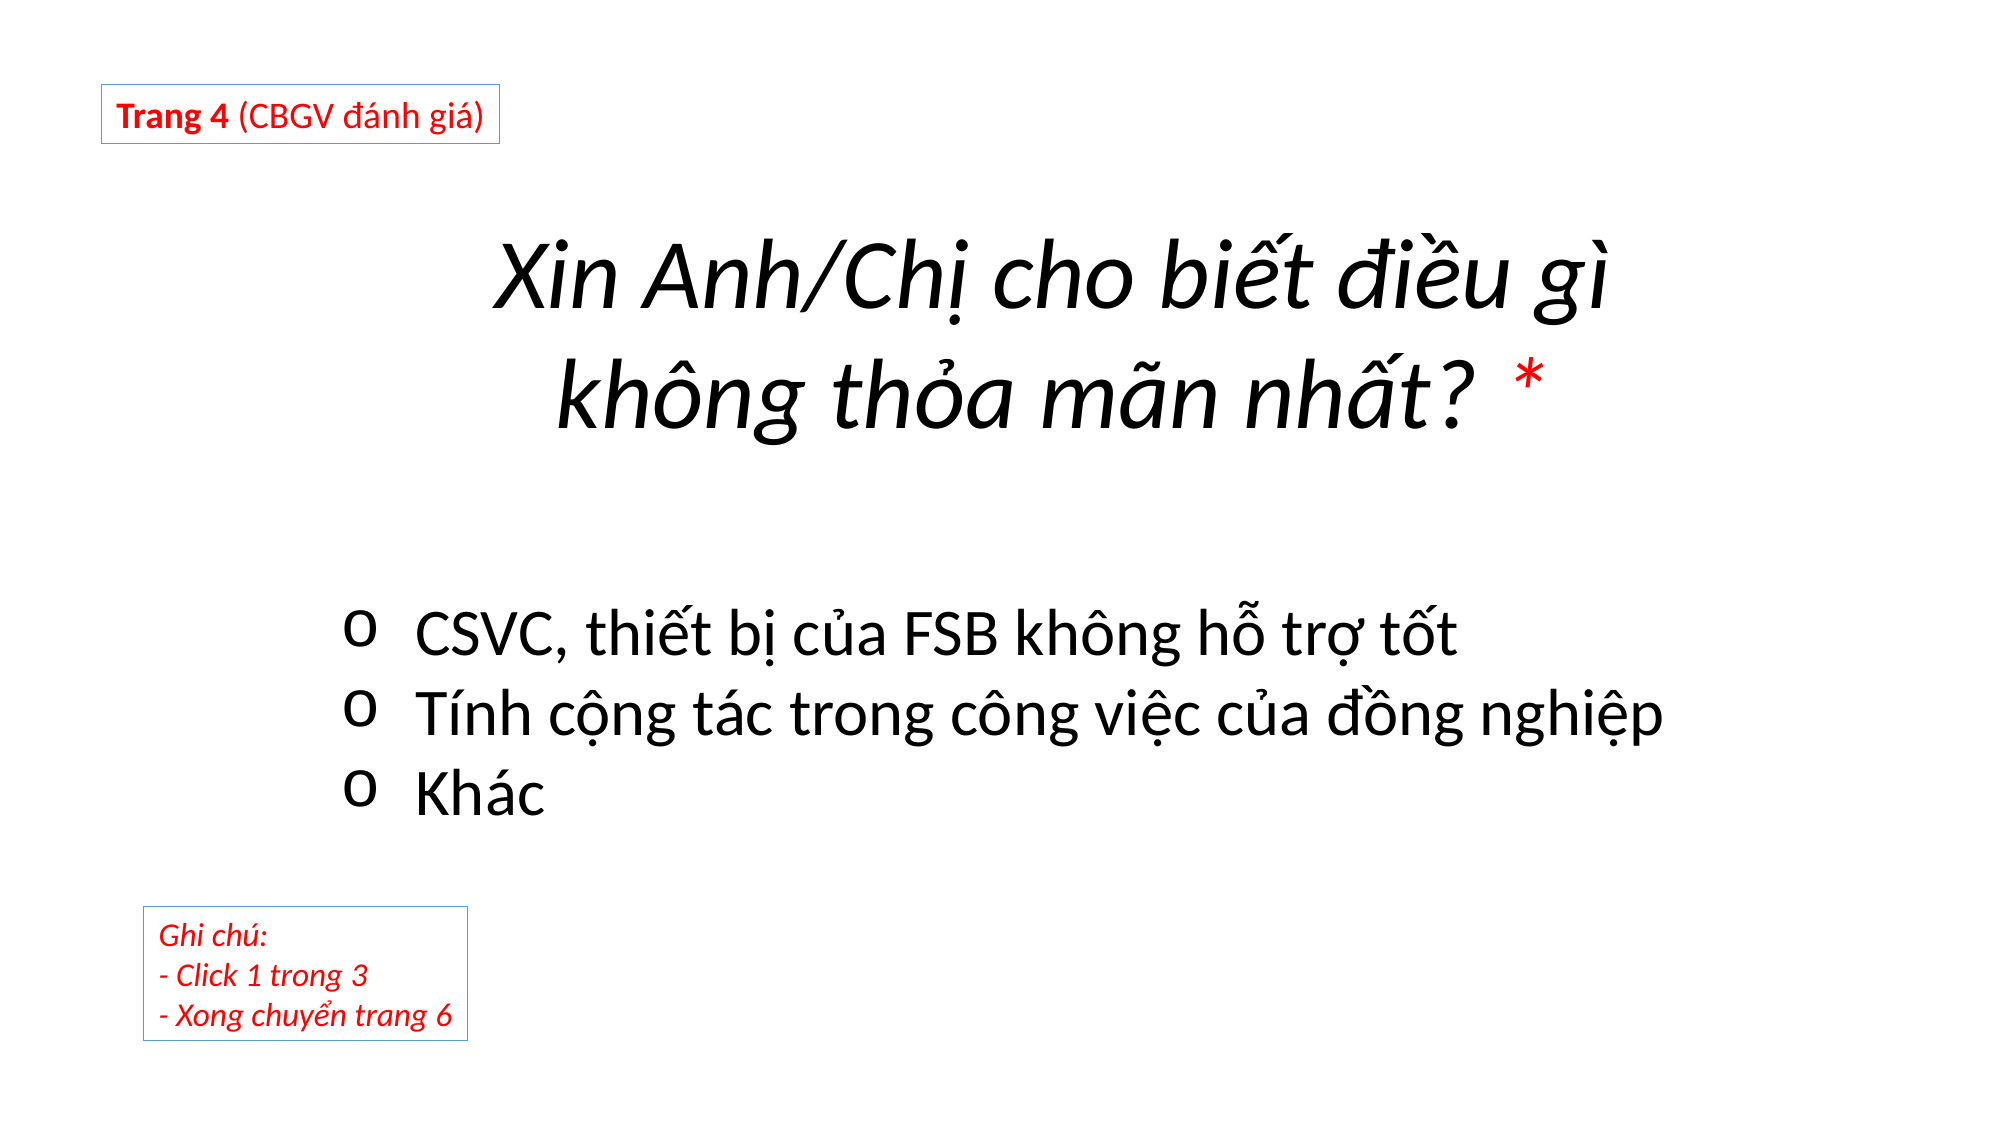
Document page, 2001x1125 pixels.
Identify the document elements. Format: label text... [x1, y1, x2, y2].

text_box Trang 4 (CBGV đánh giá) [101, 84, 500, 144]
text_box Xin Anh/Chị cho biết điều gì không thỏa mãn nhất? * [369, 201, 1737, 456]
text_box Ghi chú: - Click 1 trong 3 - Xong chuyển trang 6 [143, 906, 468, 1041]
text_box CSVC, thiết bị của FSB không hỗ trợ tốt Tính cộng tác trong công việc của đồng nghiệp Khác [325, 581, 1737, 917]
